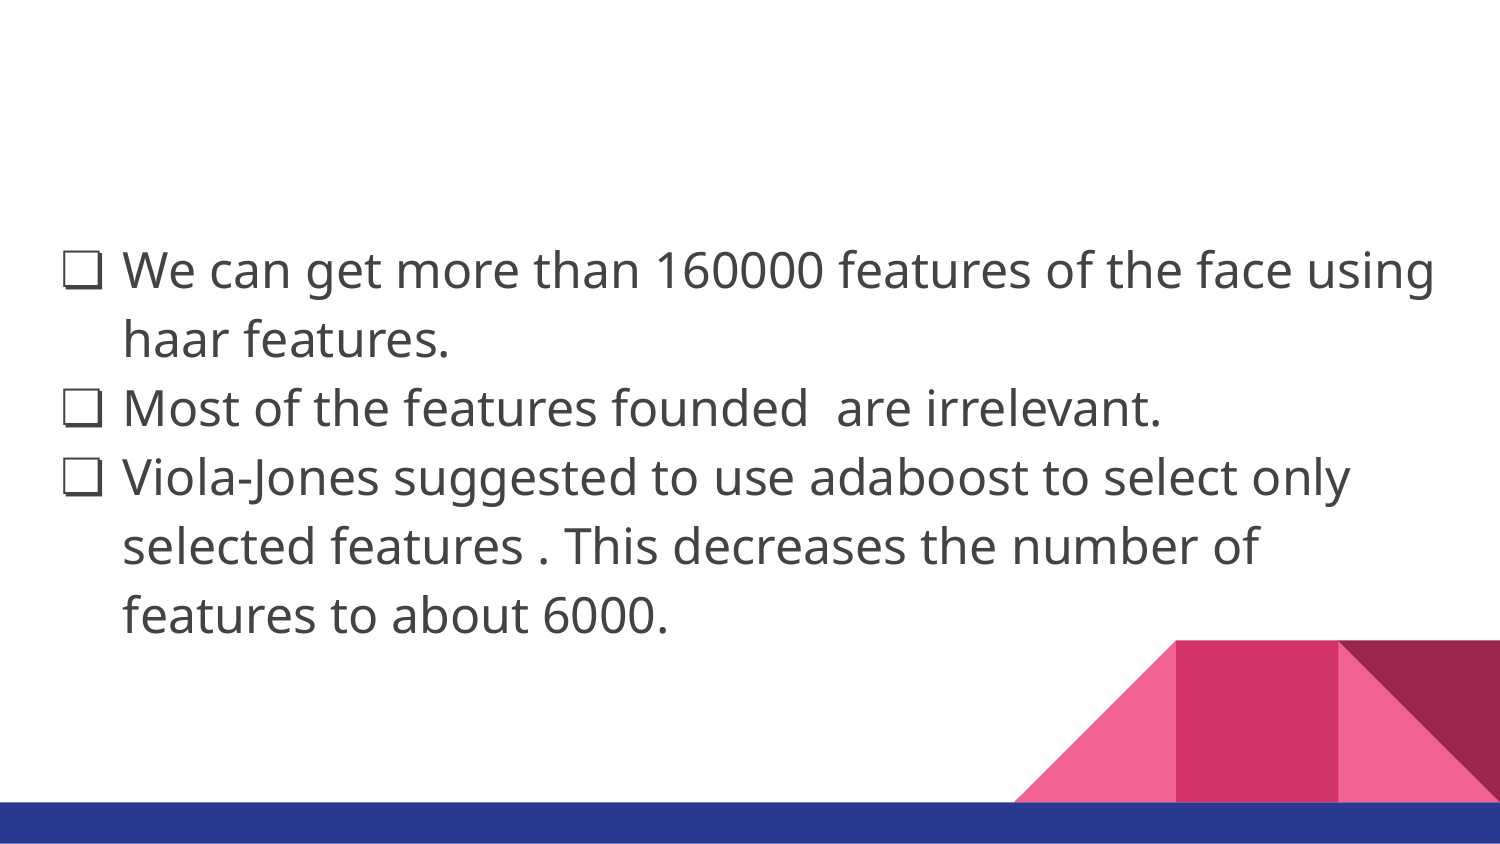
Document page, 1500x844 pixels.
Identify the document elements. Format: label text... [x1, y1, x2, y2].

list We can get more than 160000 features of the face using haar features. Most of the features founded are irrelevant. Viola-Jones suggested to use adaboost to select only selected features . This decreases the number of features to about 6000. [32, 214, 1454, 696]
